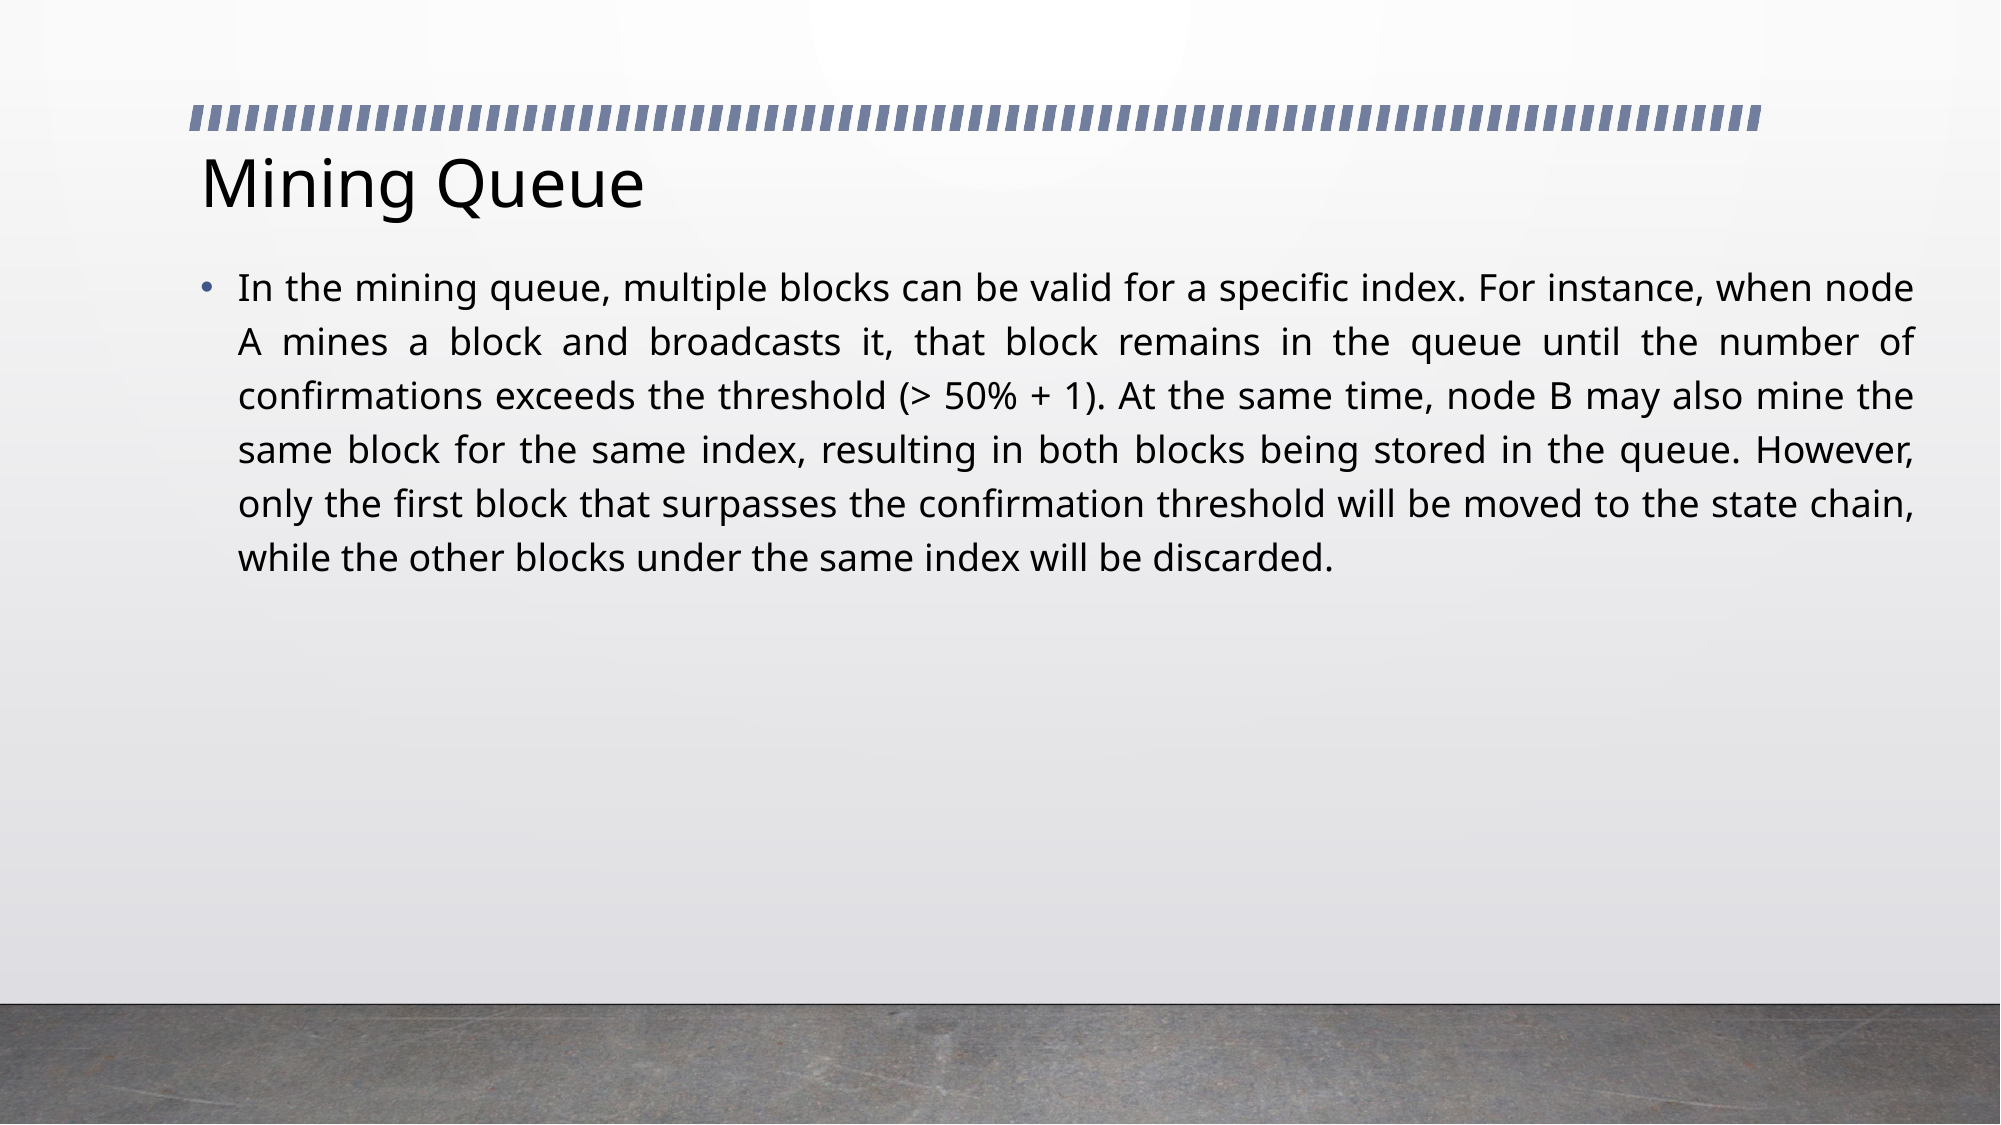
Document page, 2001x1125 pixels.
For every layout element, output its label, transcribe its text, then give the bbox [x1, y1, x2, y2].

title Mining Queue [185, 142, 1761, 247]
list In the mining queue, multiple blocks can be valid for a specific index. For instance, when node A mines a block and broadcasts it, that block remains in the queue until the number of confirmations exceeds the threshold (> 50% + 1). At the same time, node B may also mine the same block for the same index, resulting in both blocks being stored in the queue. However, only the first block that surpasses the confirmation threshold will be moved to the state chain, while the other blocks under the same index will be discarded. [185, 247, 1932, 983]
picture [0, 1004, 2000, 1124]
